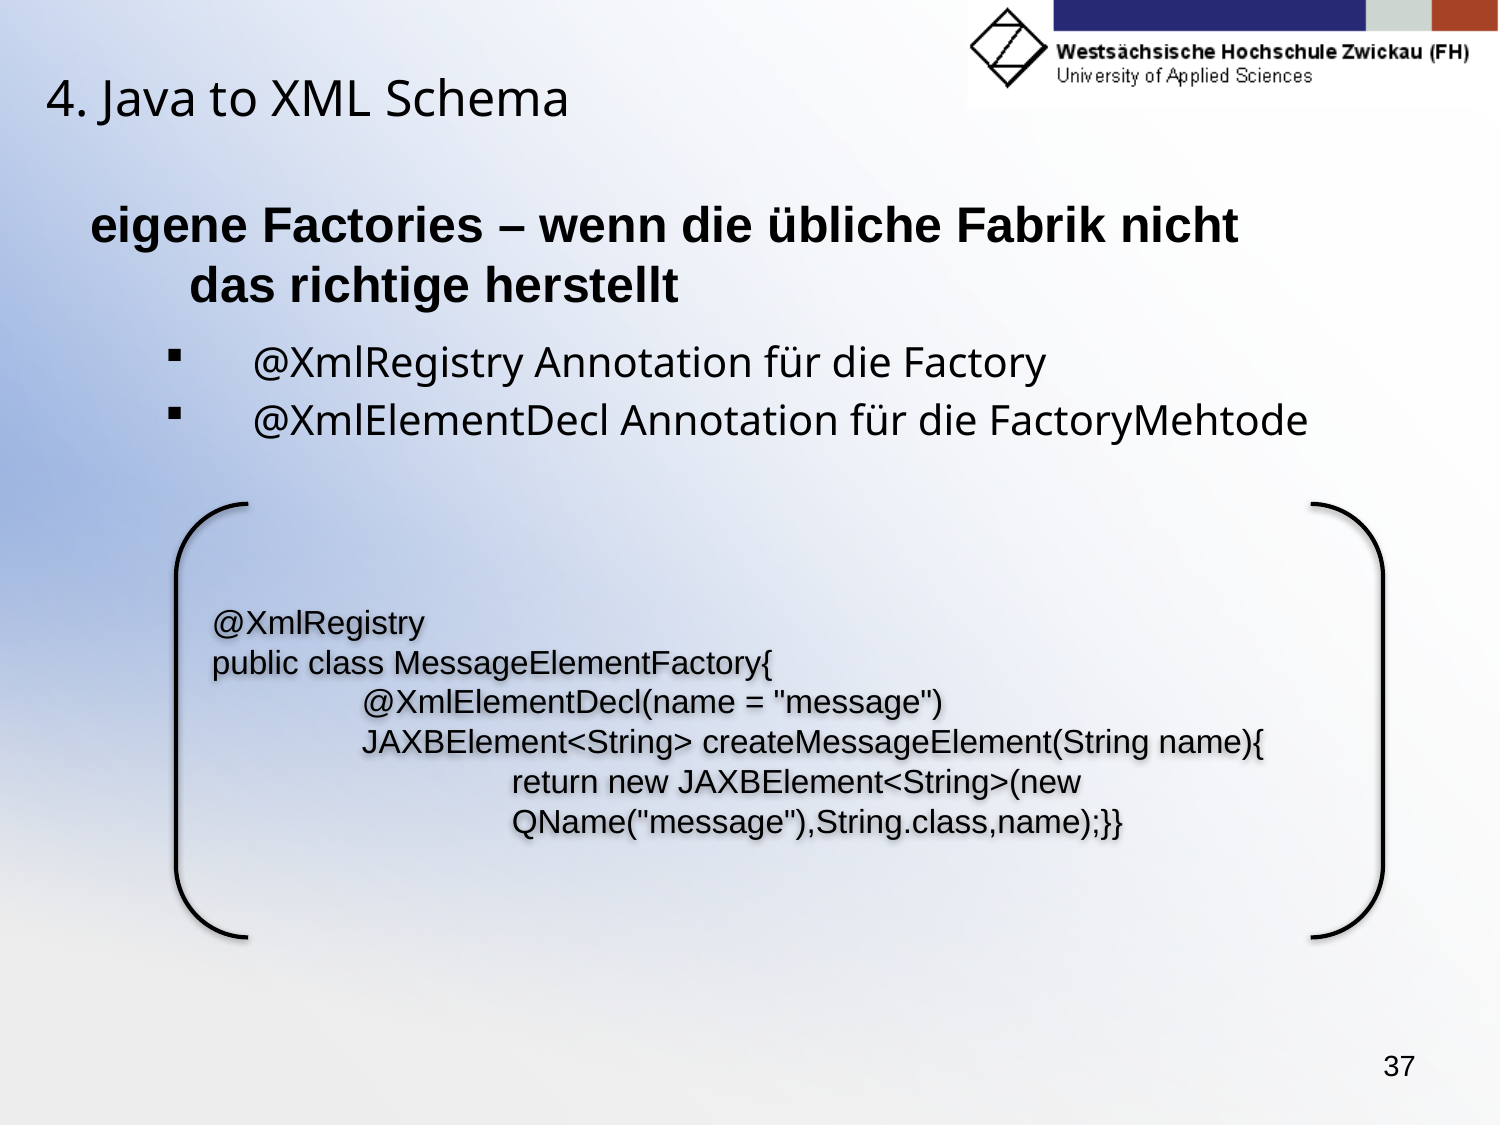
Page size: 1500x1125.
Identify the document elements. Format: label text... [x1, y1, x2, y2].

picture [0, 0, 1500, 1125]
text_box @XmlRegistry public class MessageElementFactory{ @XmlElementDecl(name = "message") JAXBElement<String> createMessageElement(String name){ return new JAXBElement<String>(new QName("message"),String.class,name);}} [173, 501, 1386, 940]
list eigene Factories – wenn die übliche Fabrik nicht das richtige herstellt @XmlRegistry Annotation für die Factory @XmlElementDecl Annotation für die FactoryMehtode [74, 184, 1337, 751]
title 4. Java to XML Schema [46, 58, 1006, 151]
slide_number 37 [1080, 1039, 1431, 1118]
